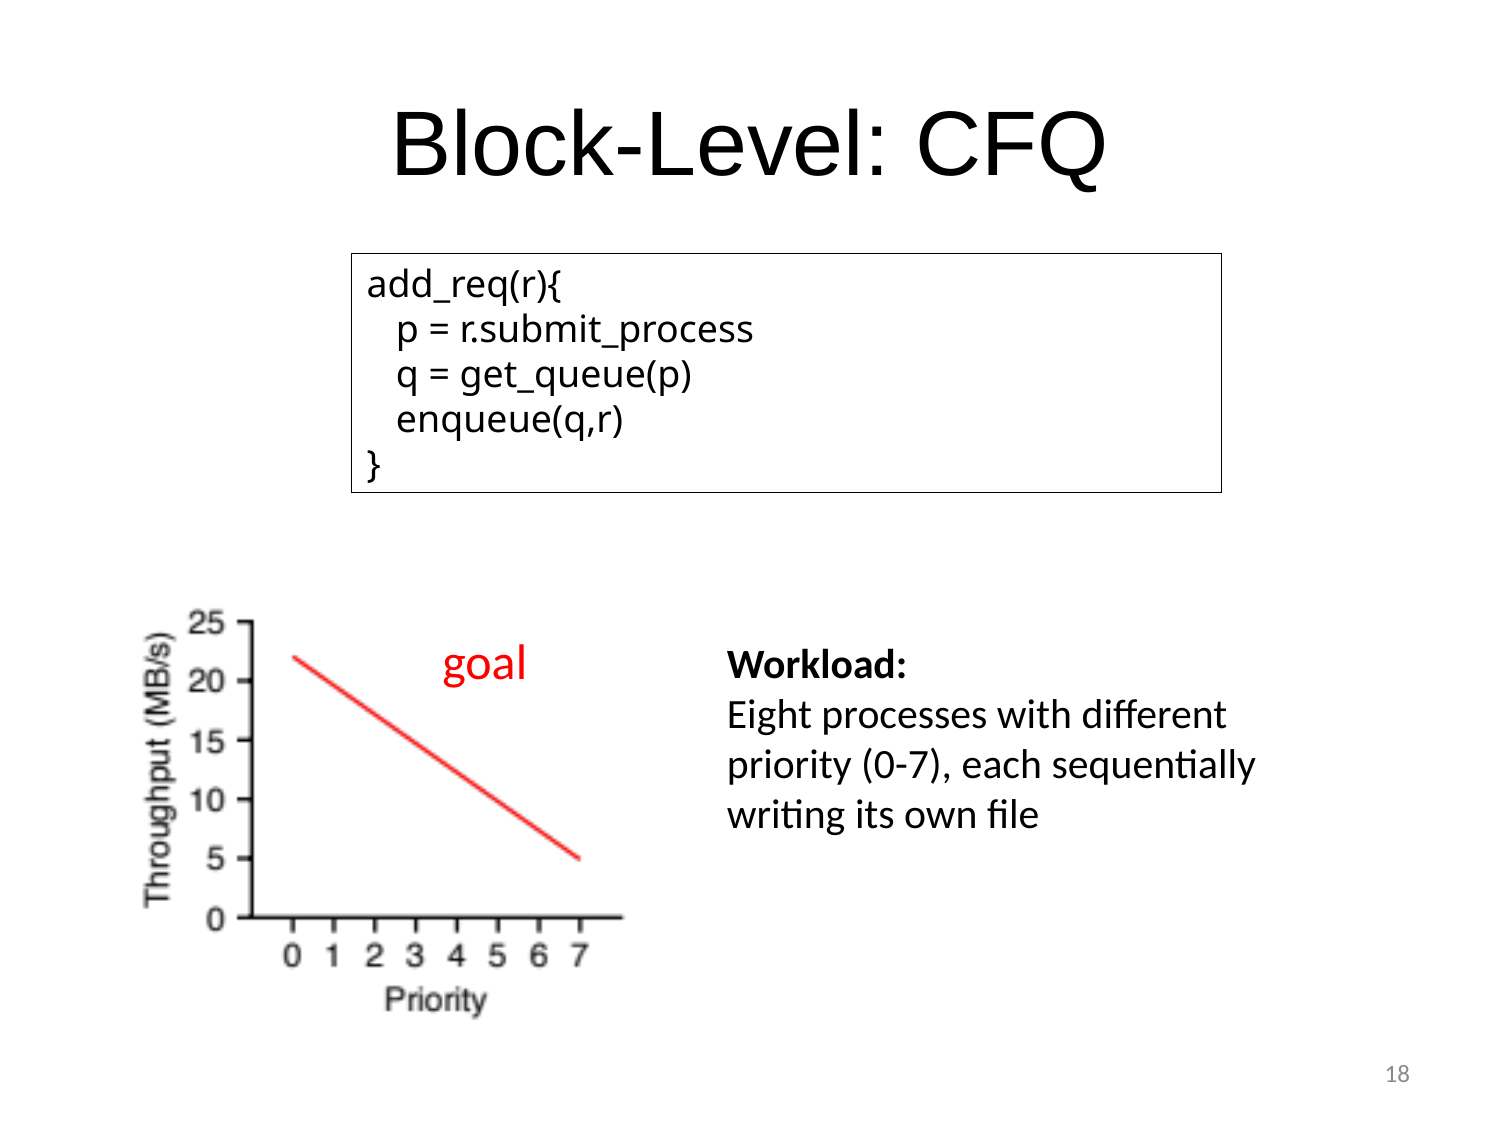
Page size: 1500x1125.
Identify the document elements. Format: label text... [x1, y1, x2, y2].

text_box Workload: Eight processes with different priority (0-7), each sequentially writing its own file [712, 629, 1275, 845]
text_box add_req(r){ p = r.submit_process q = get_queue(p) enqueue(q,r) } [351, 253, 1222, 493]
slide_number 18 [1074, 1042, 1425, 1103]
title Block-Level: CFQ [75, 45, 1425, 233]
picture [105, 604, 654, 1043]
